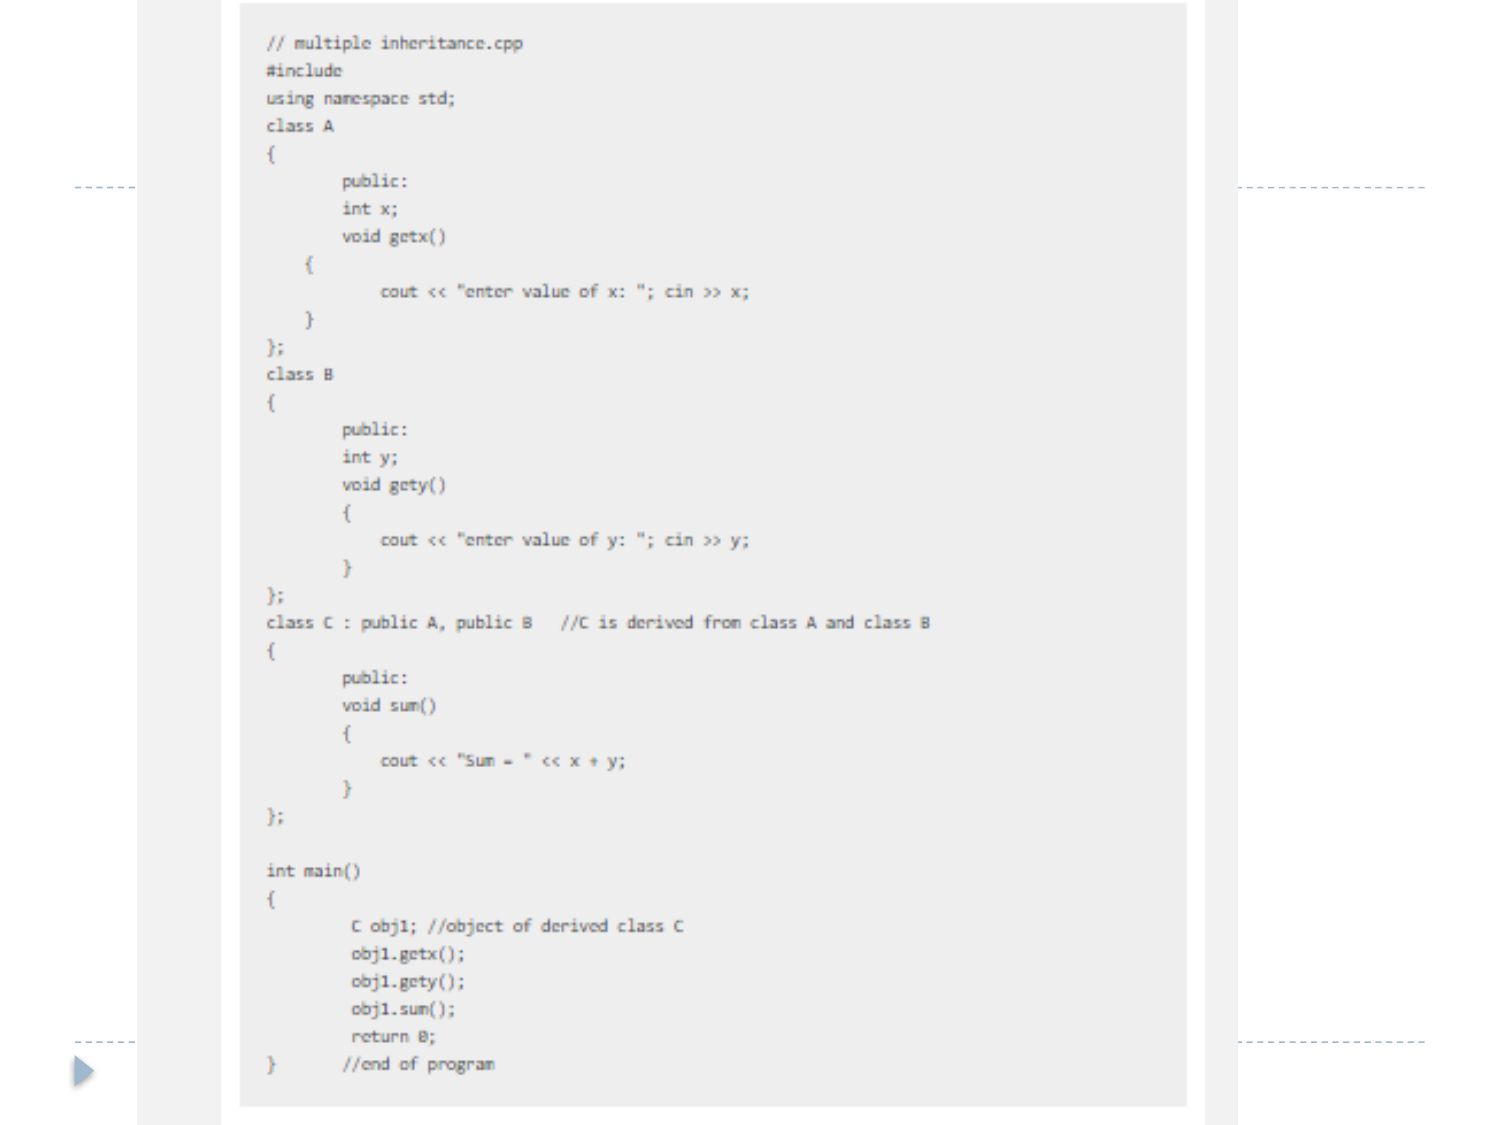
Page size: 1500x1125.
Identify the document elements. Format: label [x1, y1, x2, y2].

list [137, 0, 1238, 1125]
